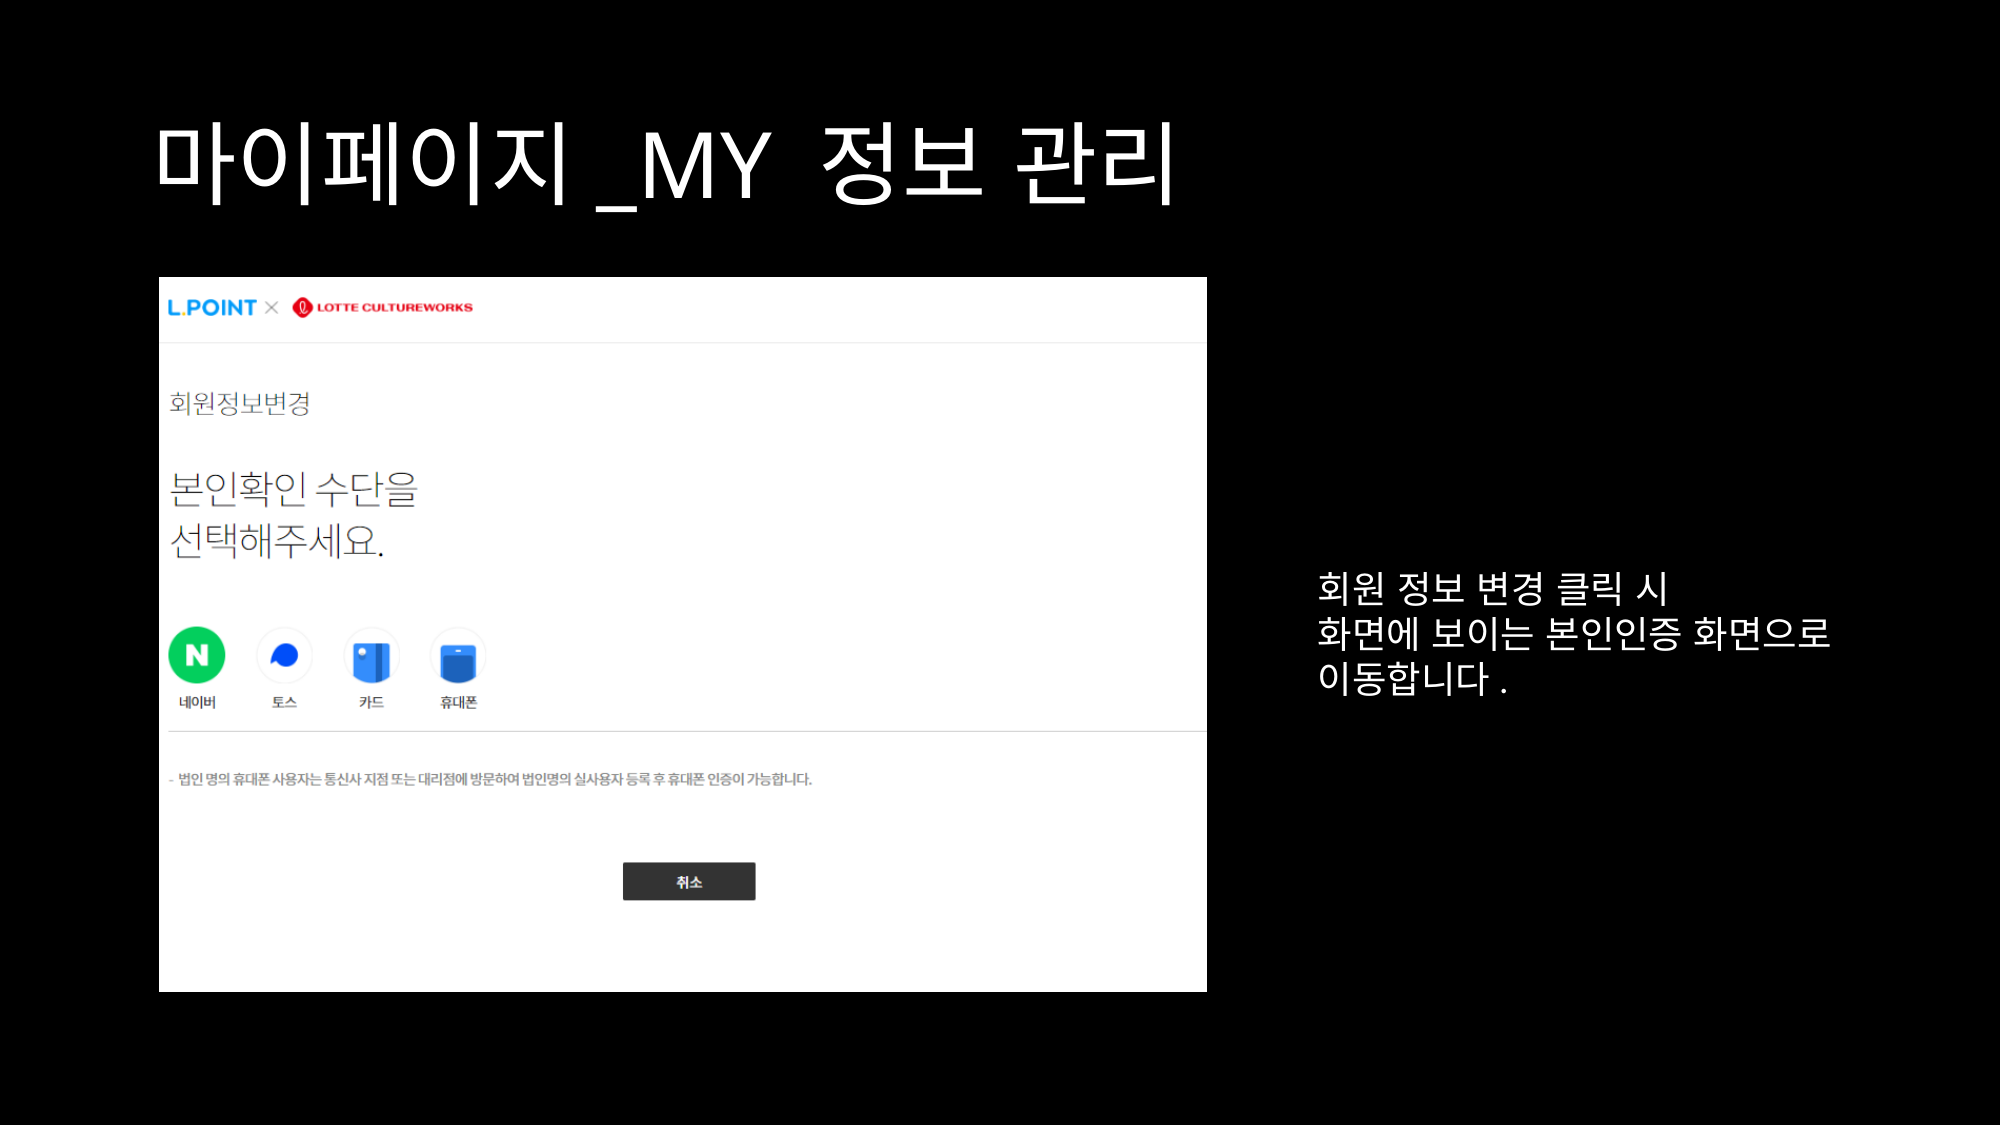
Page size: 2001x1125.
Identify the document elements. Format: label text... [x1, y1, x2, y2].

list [159, 277, 1207, 992]
title 마이페이지_MY 정보 관리 [137, 59, 1863, 278]
text_box 회원 정보 변경 클릭 시 화면에 보이는 본인인증 화면으로 이동합니다. [1302, 558, 1914, 709]
